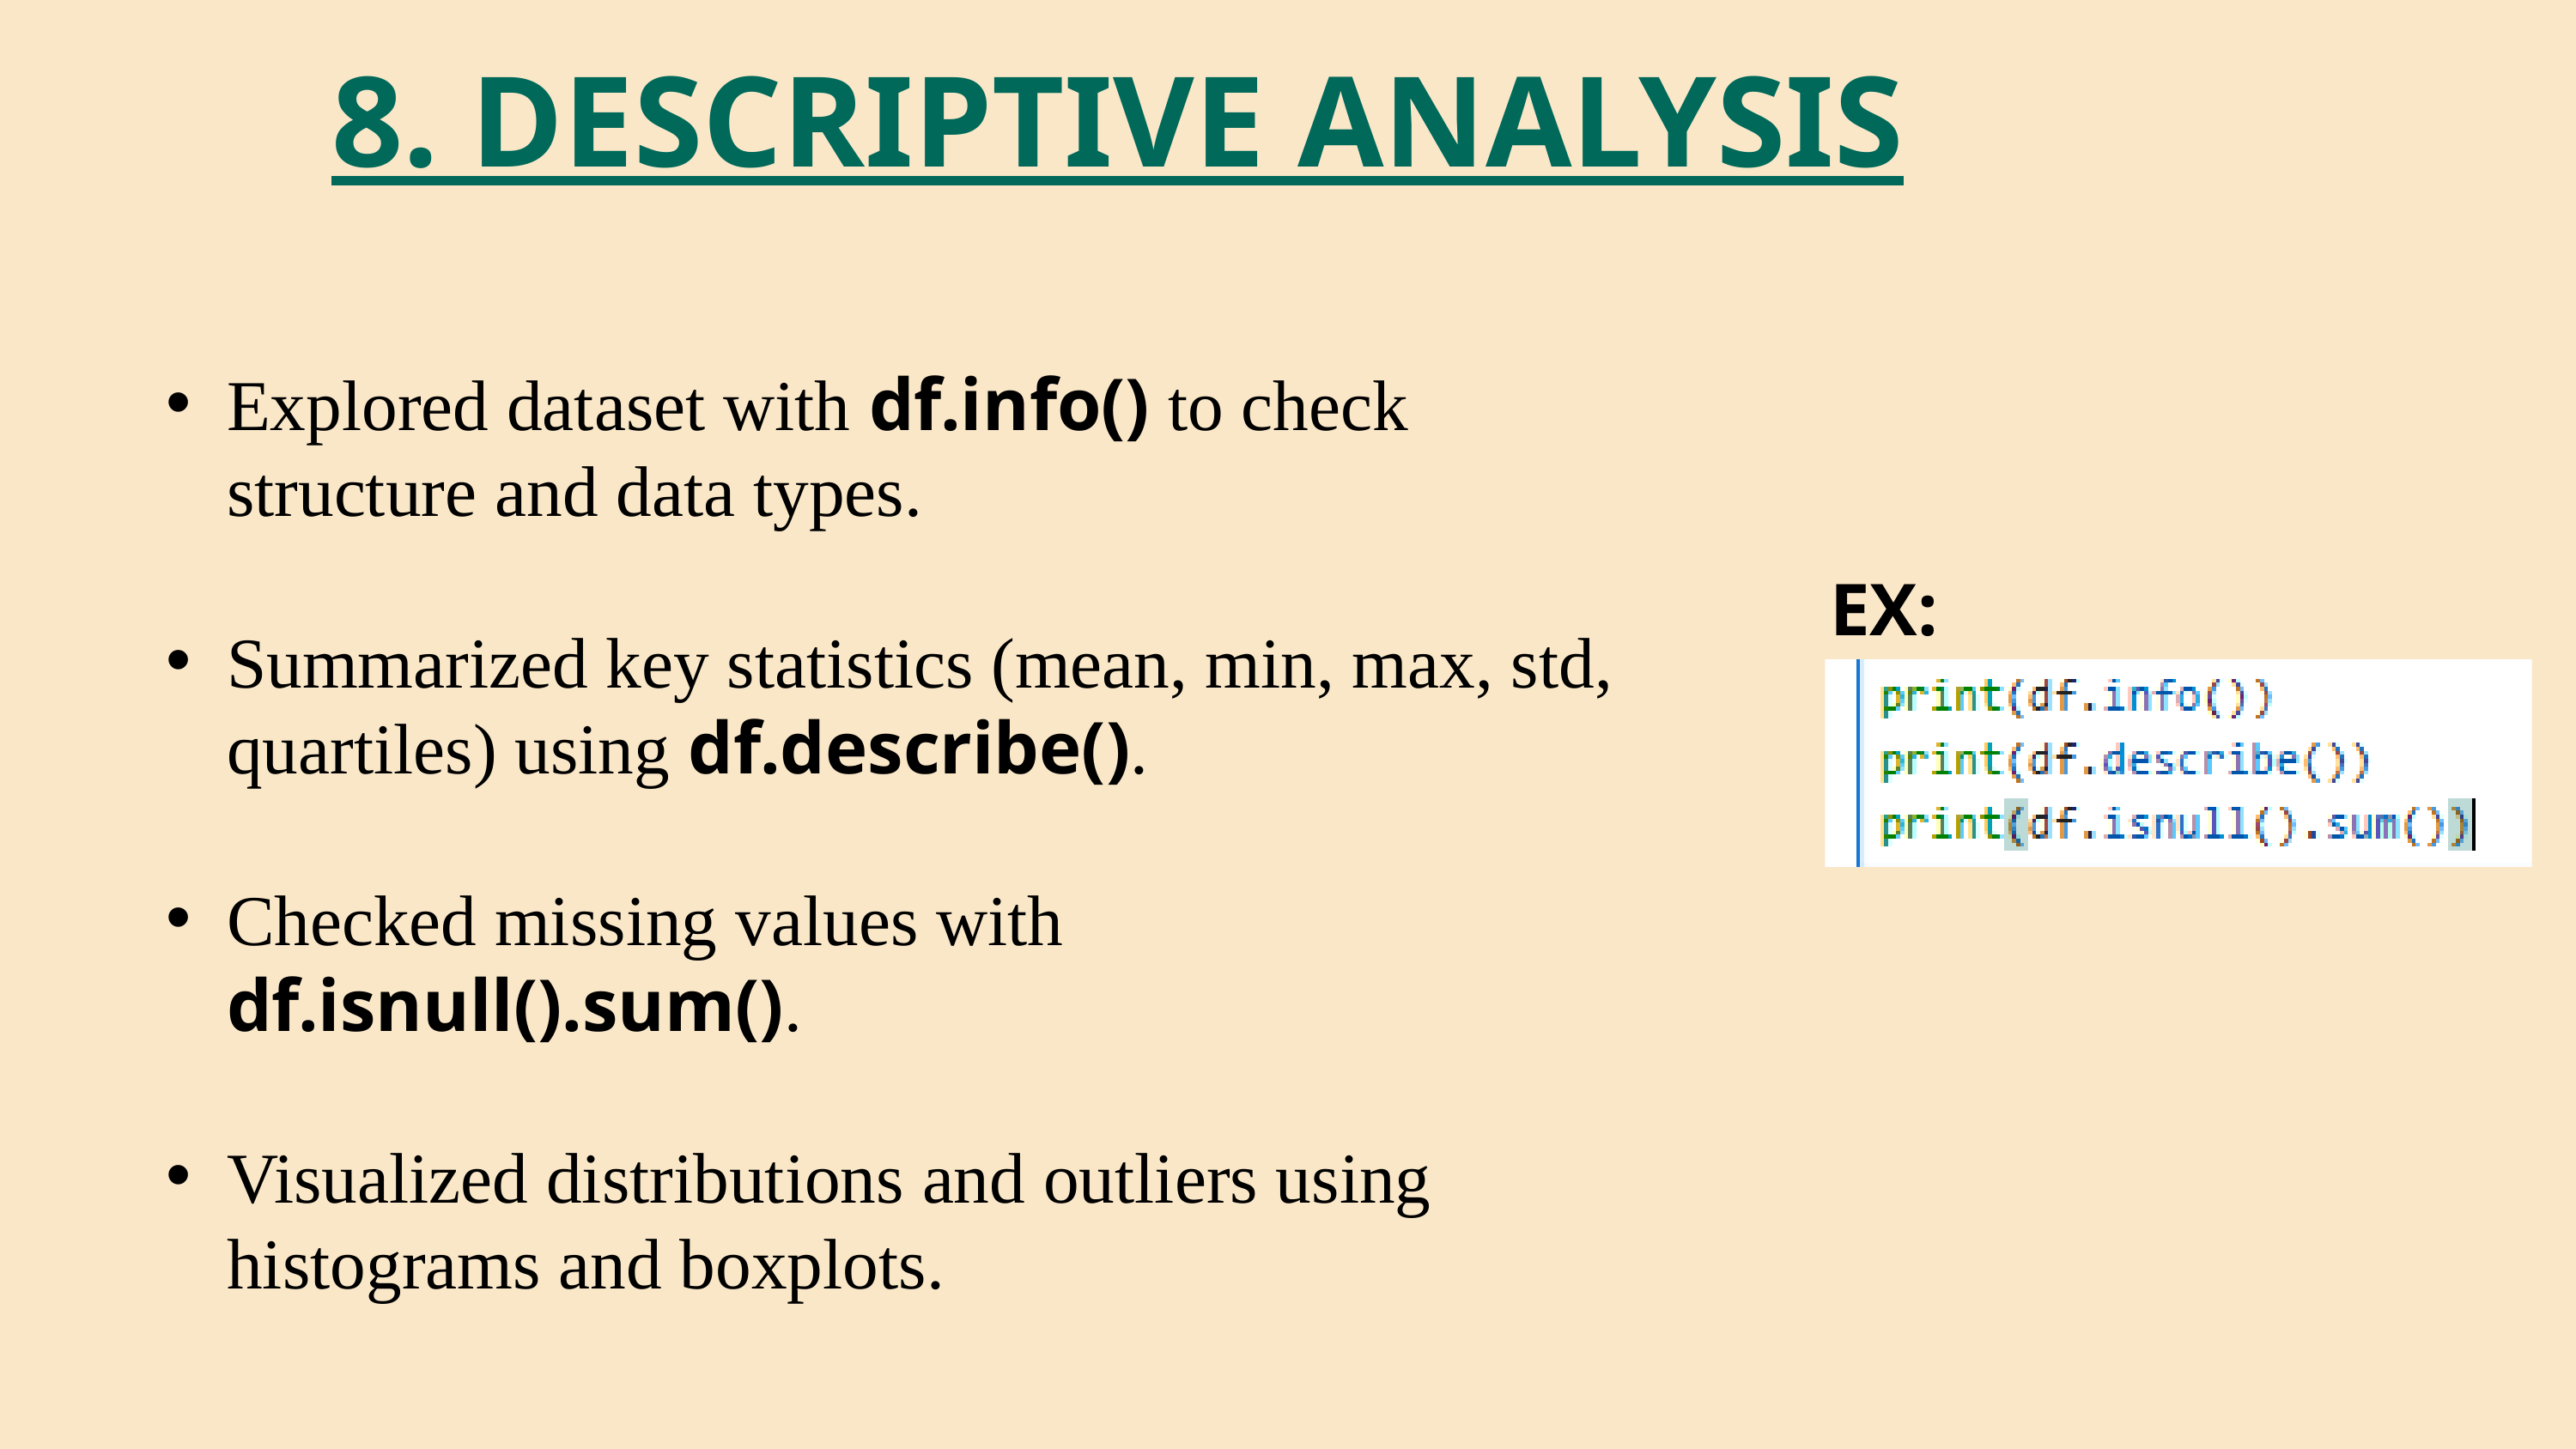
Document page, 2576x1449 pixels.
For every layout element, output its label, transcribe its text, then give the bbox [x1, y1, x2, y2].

text_box EX: [1825, 564, 1944, 651]
text_box Explored dataset with df.info() to check structure and data types. Summarized key statistics (mean, min, max, std, quartiles) using df.describe(). Checked missing values with df.isnull().sum(). Visualized distributions and outliers using histograms and boxplots. [105, 358, 1634, 1303]
text_box [1825, 659, 2532, 867]
text_box 8. DESCRIPTIVE ANALYSIS [283, 41, 1952, 192]
